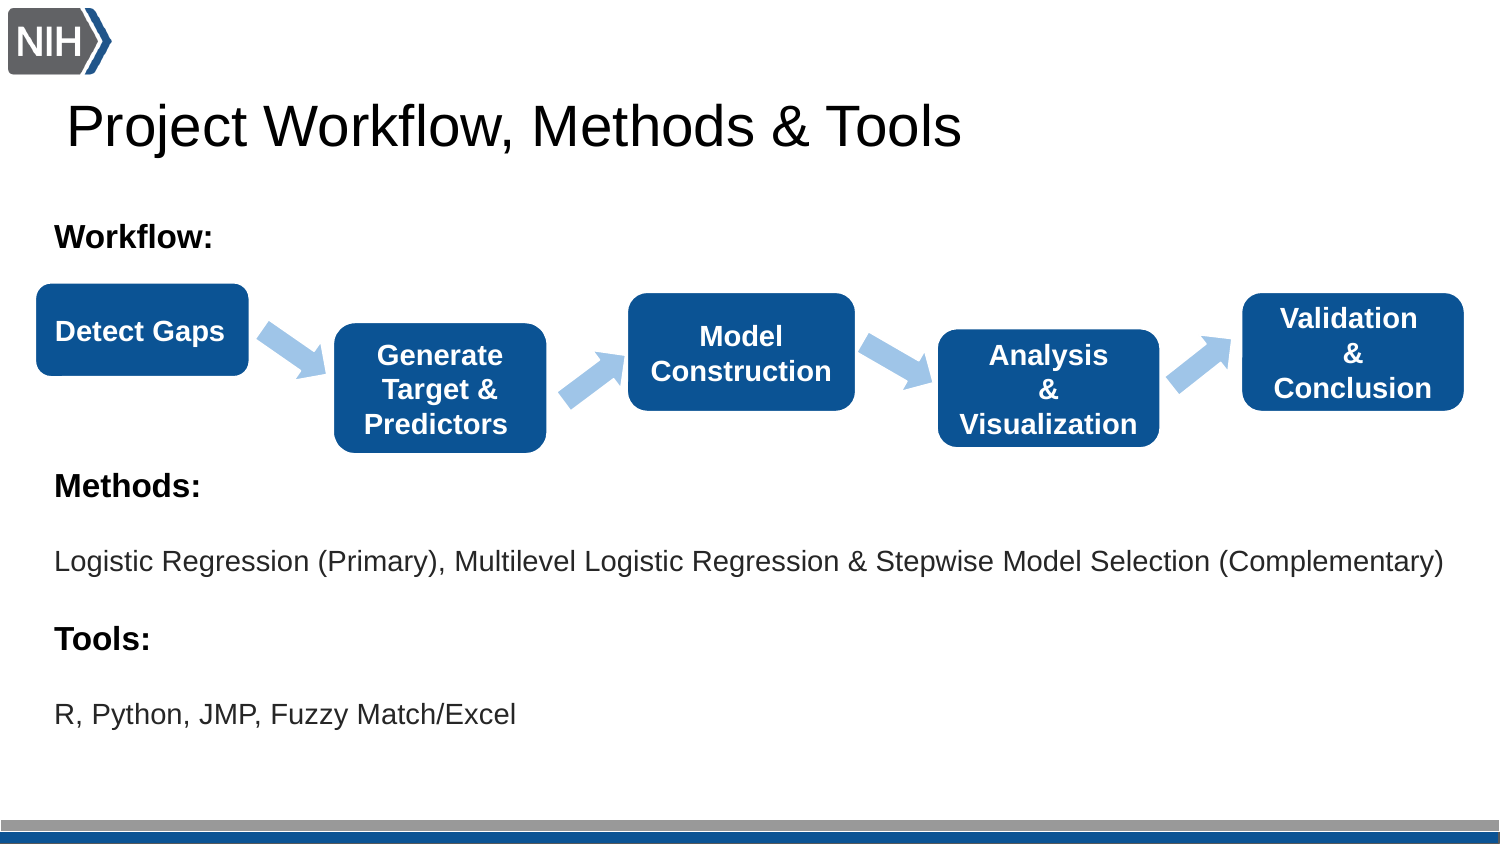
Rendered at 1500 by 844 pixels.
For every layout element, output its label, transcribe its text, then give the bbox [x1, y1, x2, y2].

text_box [0, 832, 1500, 844]
text_box [0, 819, 1500, 832]
picture [0, 0, 116, 82]
title Project Workflow, Methods & Tools [51, 72, 1449, 167]
list Workflow: Methods: Logistic Regression (Primary), Multilevel Logistic Regression & Stepwise Model Selection (Complementary) Tools: R, Python, JMP, Fuzzy Match/Excel [39, 194, 1485, 757]
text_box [35, 282, 1465, 455]
